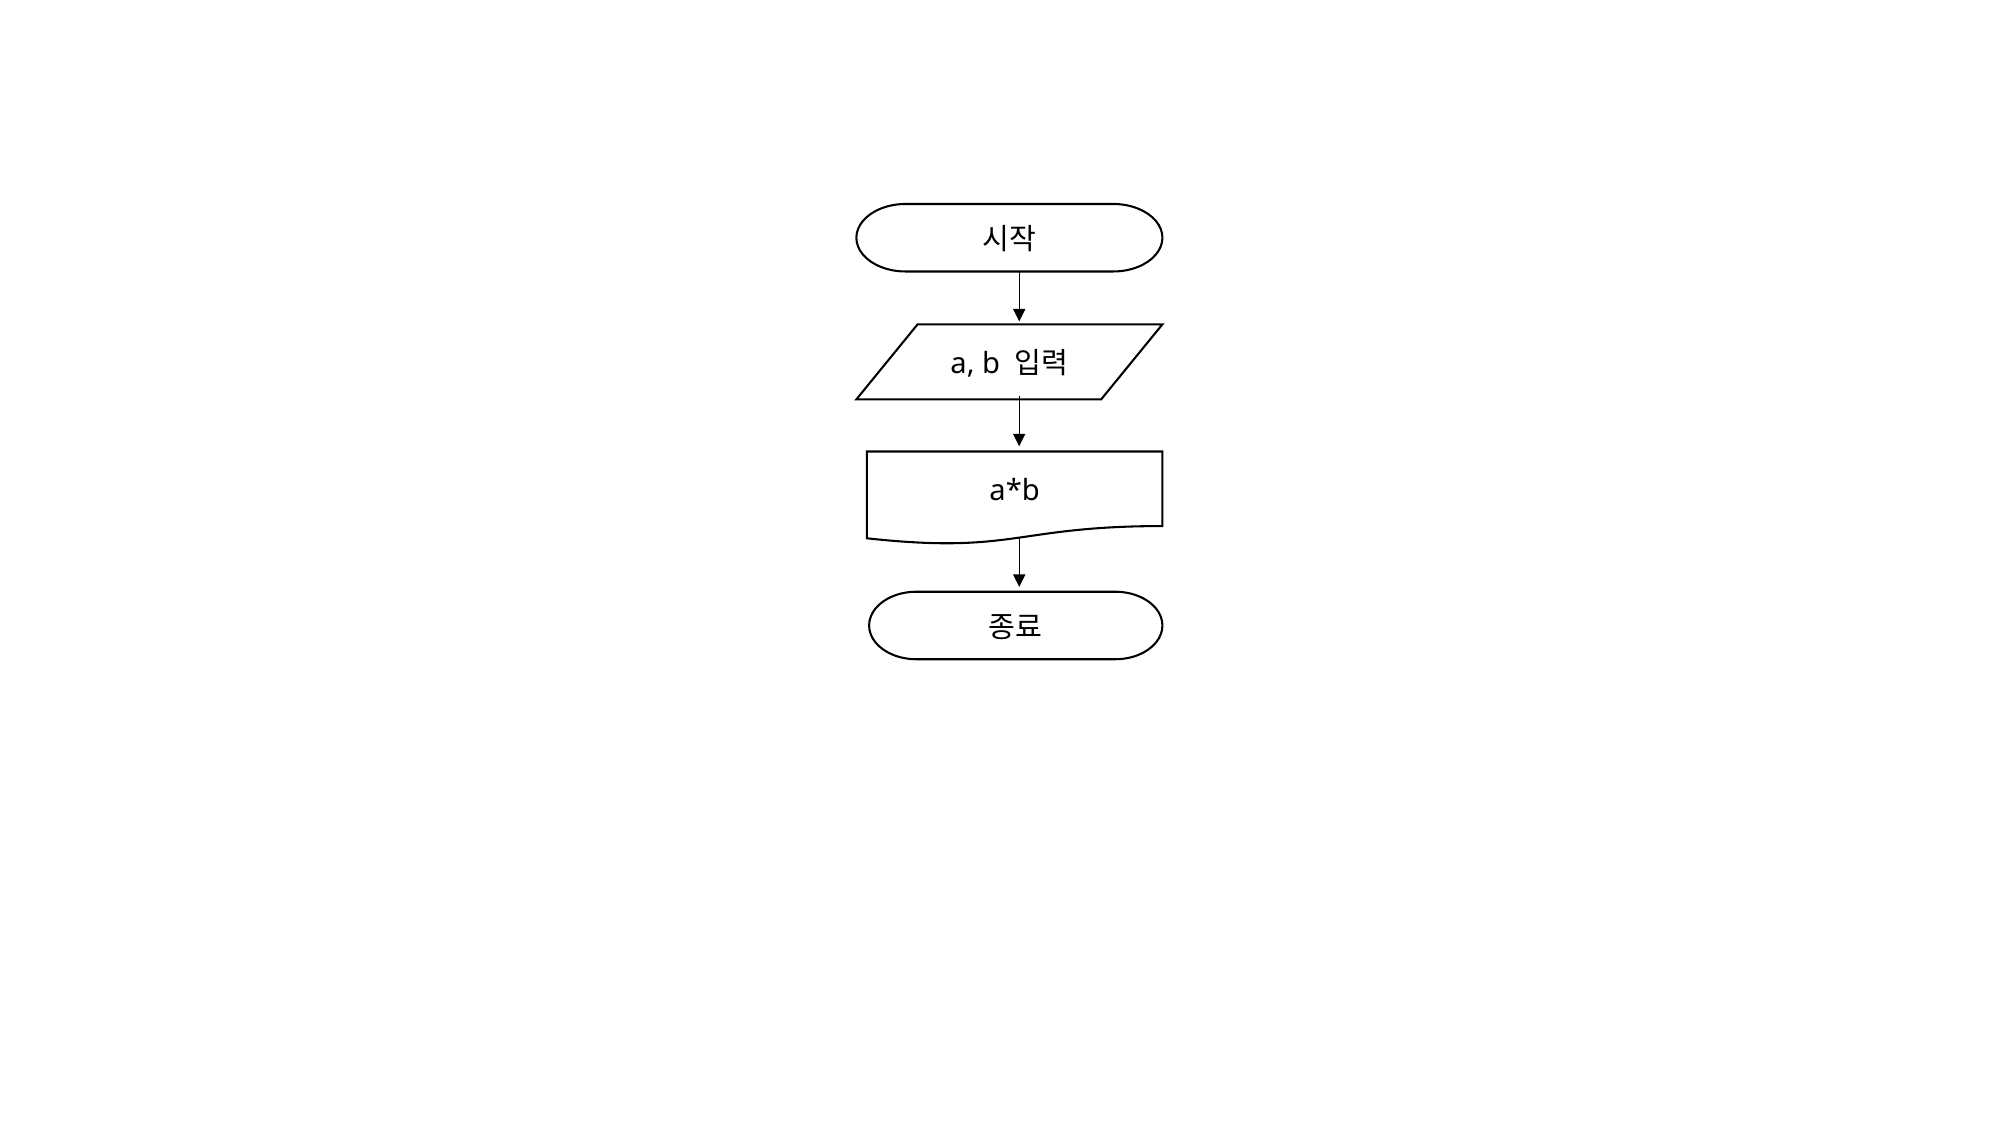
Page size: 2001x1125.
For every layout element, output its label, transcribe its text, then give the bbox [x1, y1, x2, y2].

text_box 종료 [868, 590, 1164, 661]
text_box a, b 입력 [854, 323, 1165, 401]
text_box a*b [865, 450, 1164, 545]
text_box 시작 [855, 202, 1164, 273]
